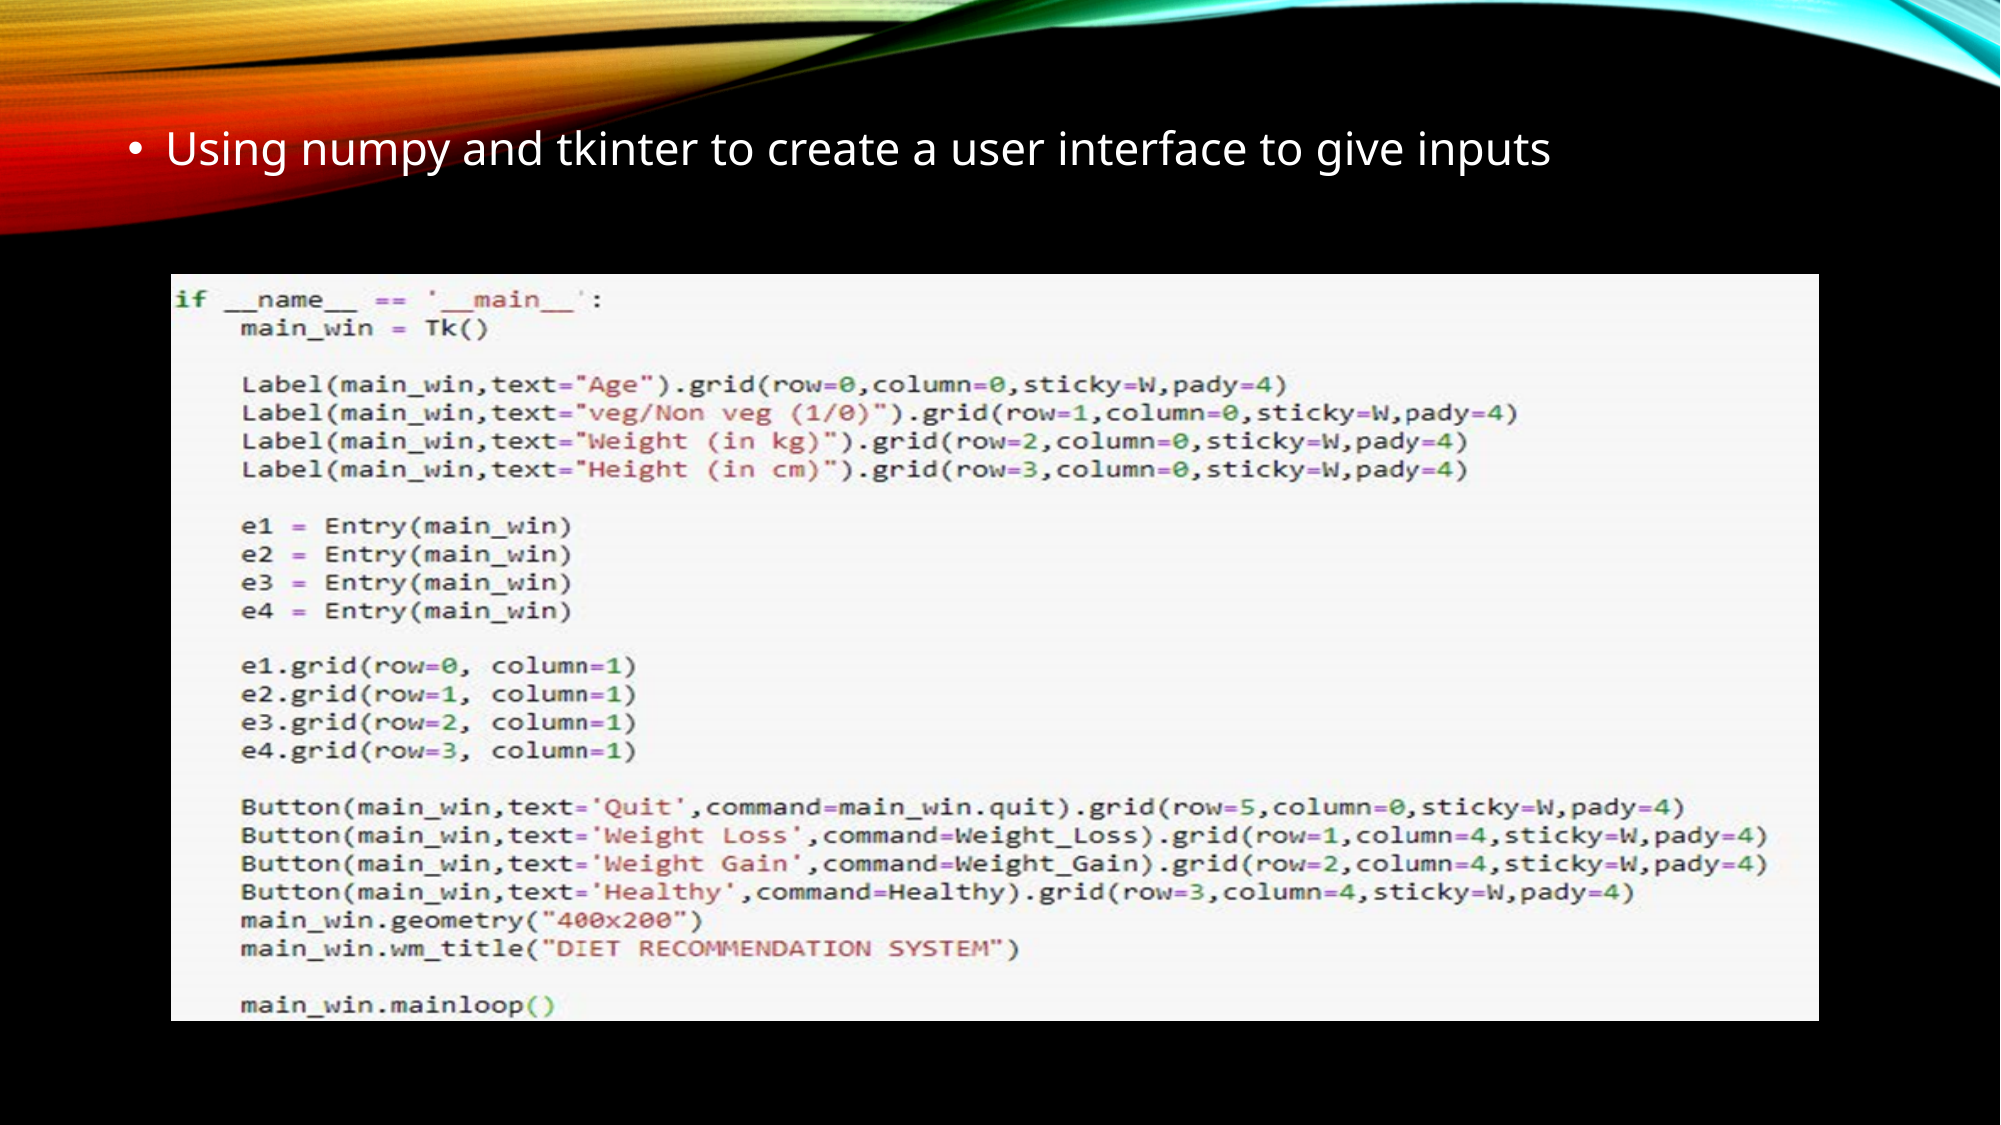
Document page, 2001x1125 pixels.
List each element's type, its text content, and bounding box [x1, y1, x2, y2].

picture [0, 0, 2000, 237]
list Using numpy and tkinter to create a user interface to give inputs [112, 118, 1888, 1021]
picture [170, 274, 1819, 1021]
